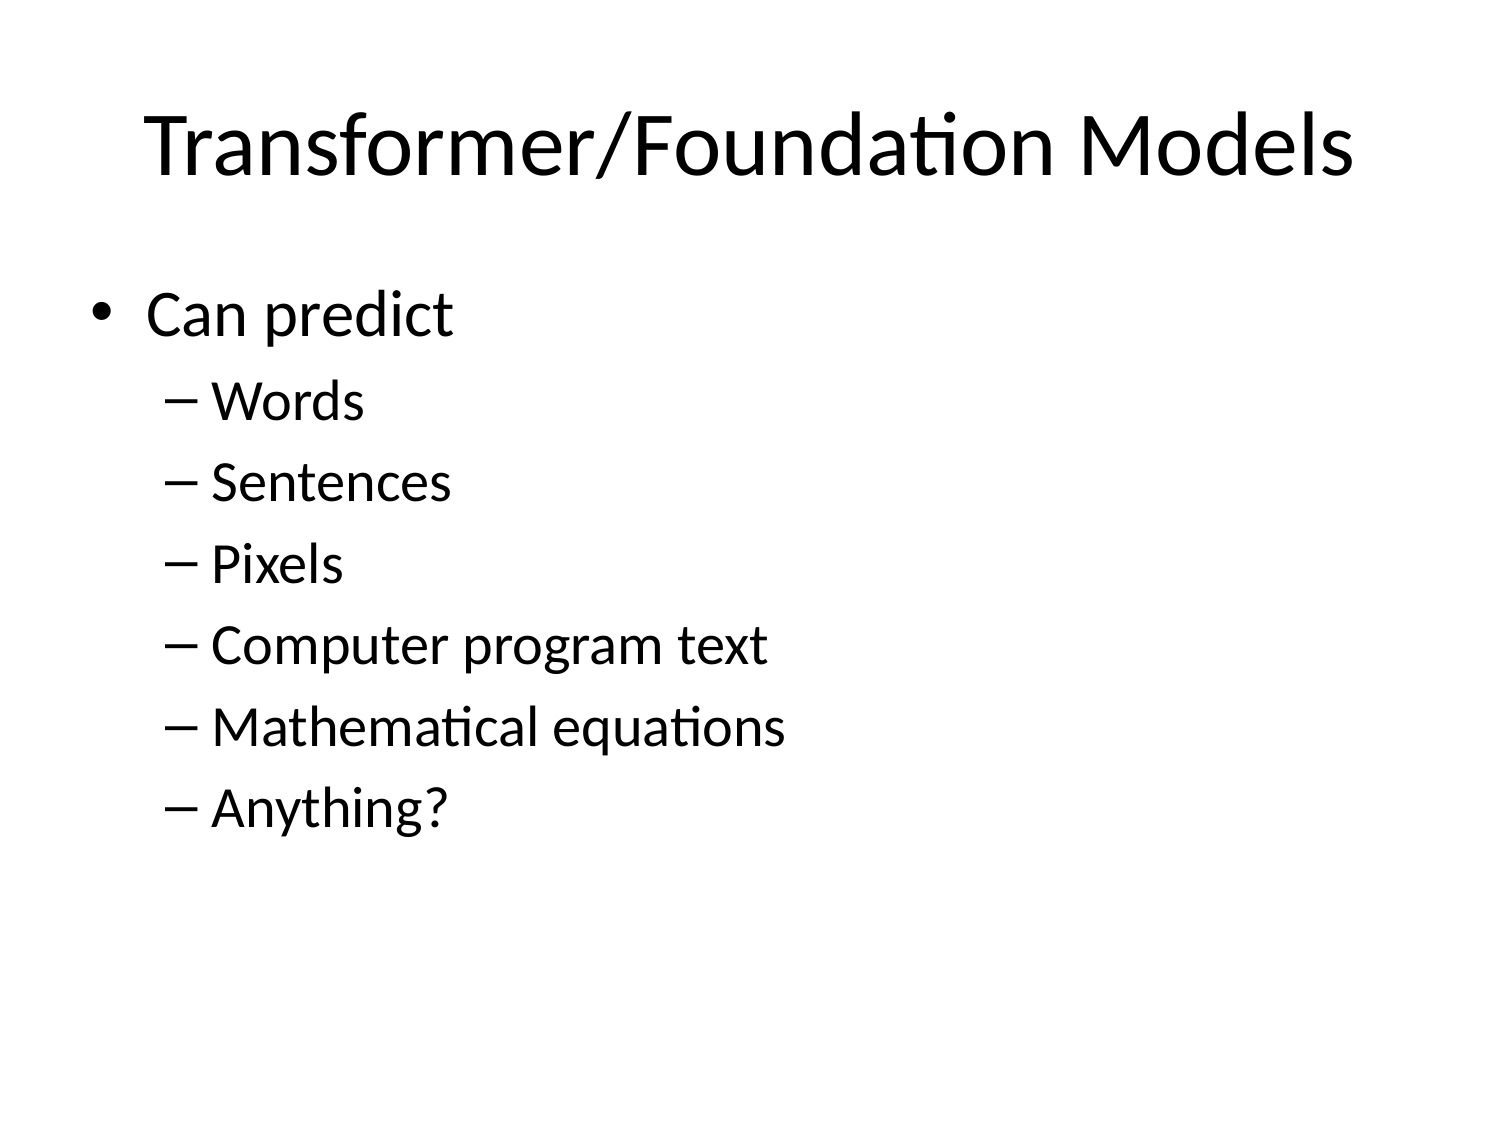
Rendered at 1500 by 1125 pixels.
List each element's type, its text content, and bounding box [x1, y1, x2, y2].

title Transformer/Foundation Models [75, 45, 1425, 233]
list Can predict Words Sentences Pixels Computer program text Mathematical equations Anything? [75, 262, 1425, 1100]
